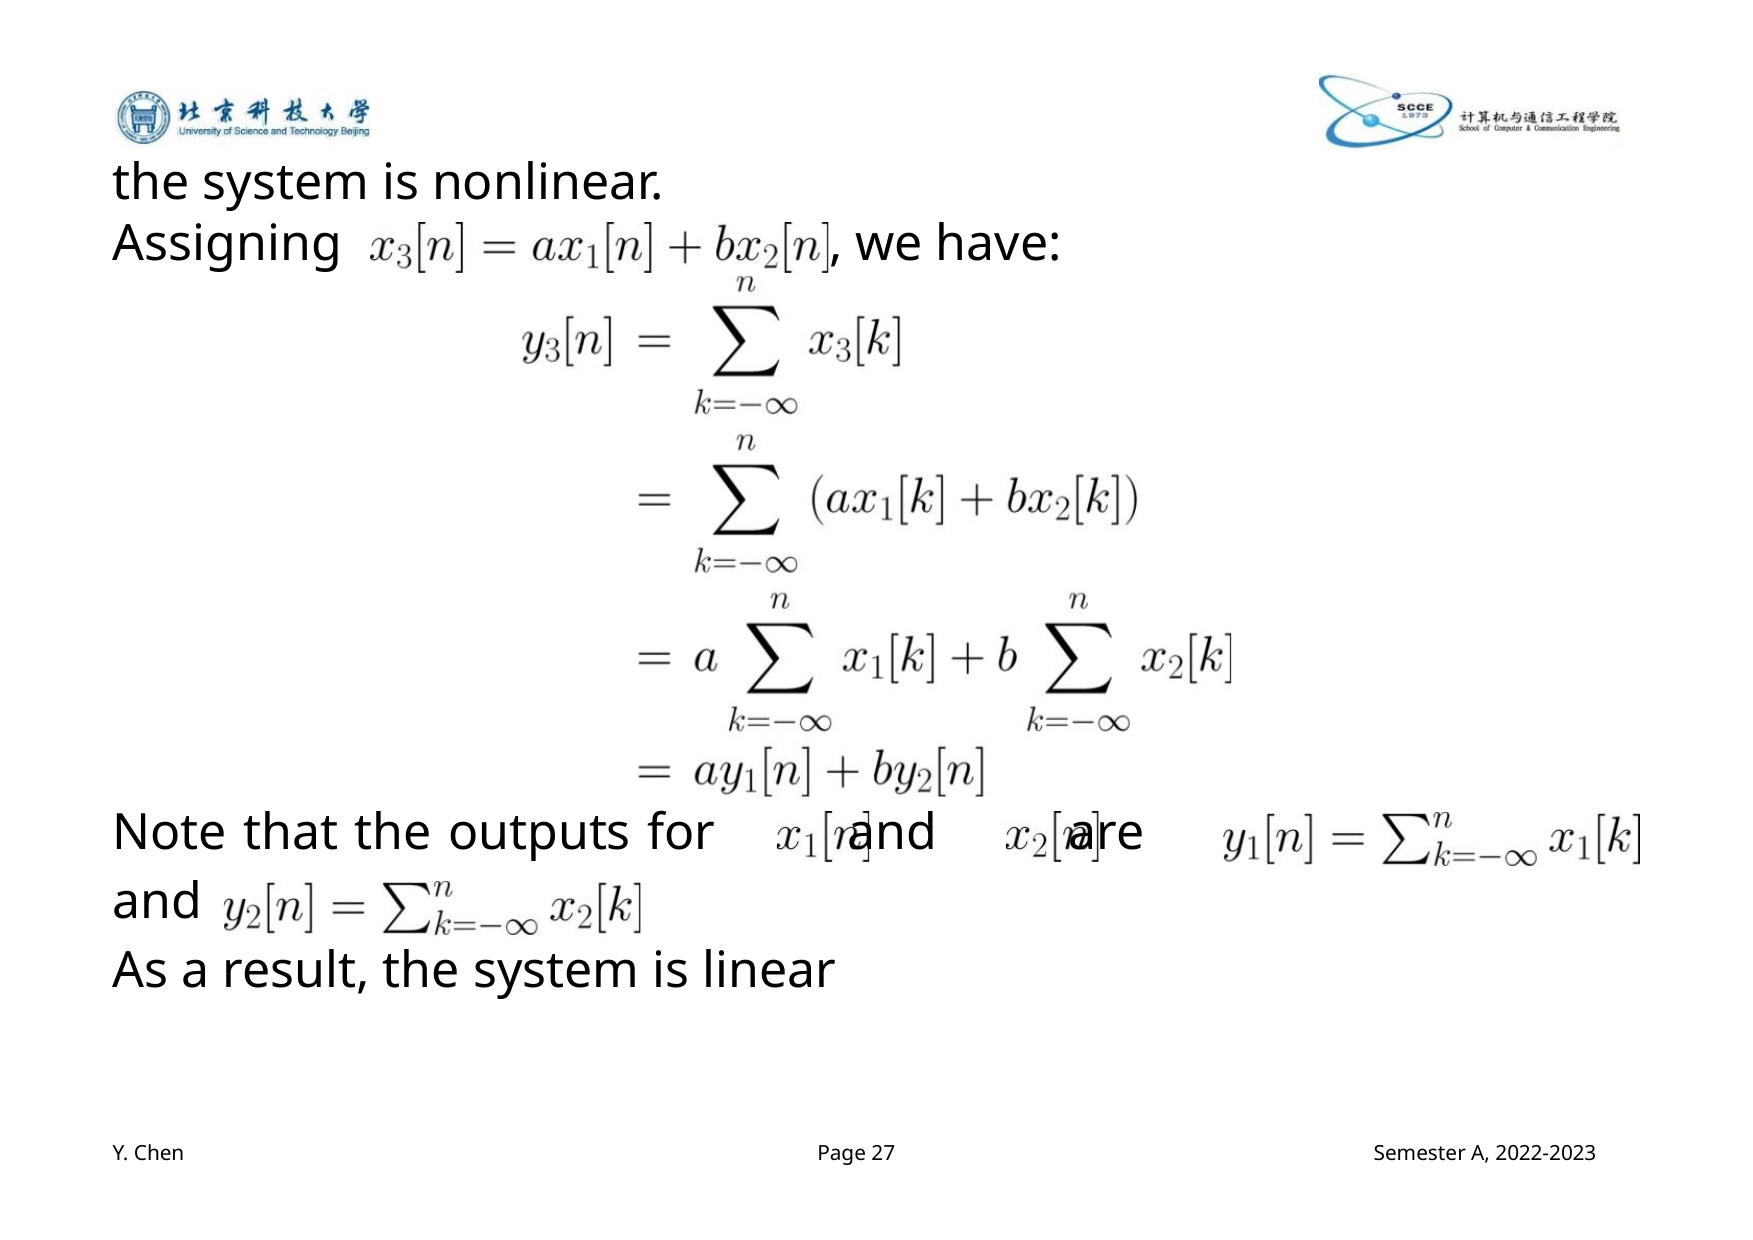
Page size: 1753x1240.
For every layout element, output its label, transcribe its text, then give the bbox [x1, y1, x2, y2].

text_box [1318, 73, 1624, 149]
text_box Semester A, 2022-2023 [1373, 1139, 1651, 1165]
text_box Note that the outputs for and are and As a result, the system is linear [112, 798, 1227, 998]
text_box [1227, 812, 1640, 868]
text_box , we have: [829, 209, 1122, 271]
text_box [370, 222, 1232, 799]
text_box Page 27 [817, 1139, 927, 1165]
text_box the system is nonlinear. Assigning [112, 148, 743, 271]
text_box [112, 88, 372, 148]
text_box Y. Chen [112, 1139, 219, 1165]
text_box [370, 222, 829, 275]
